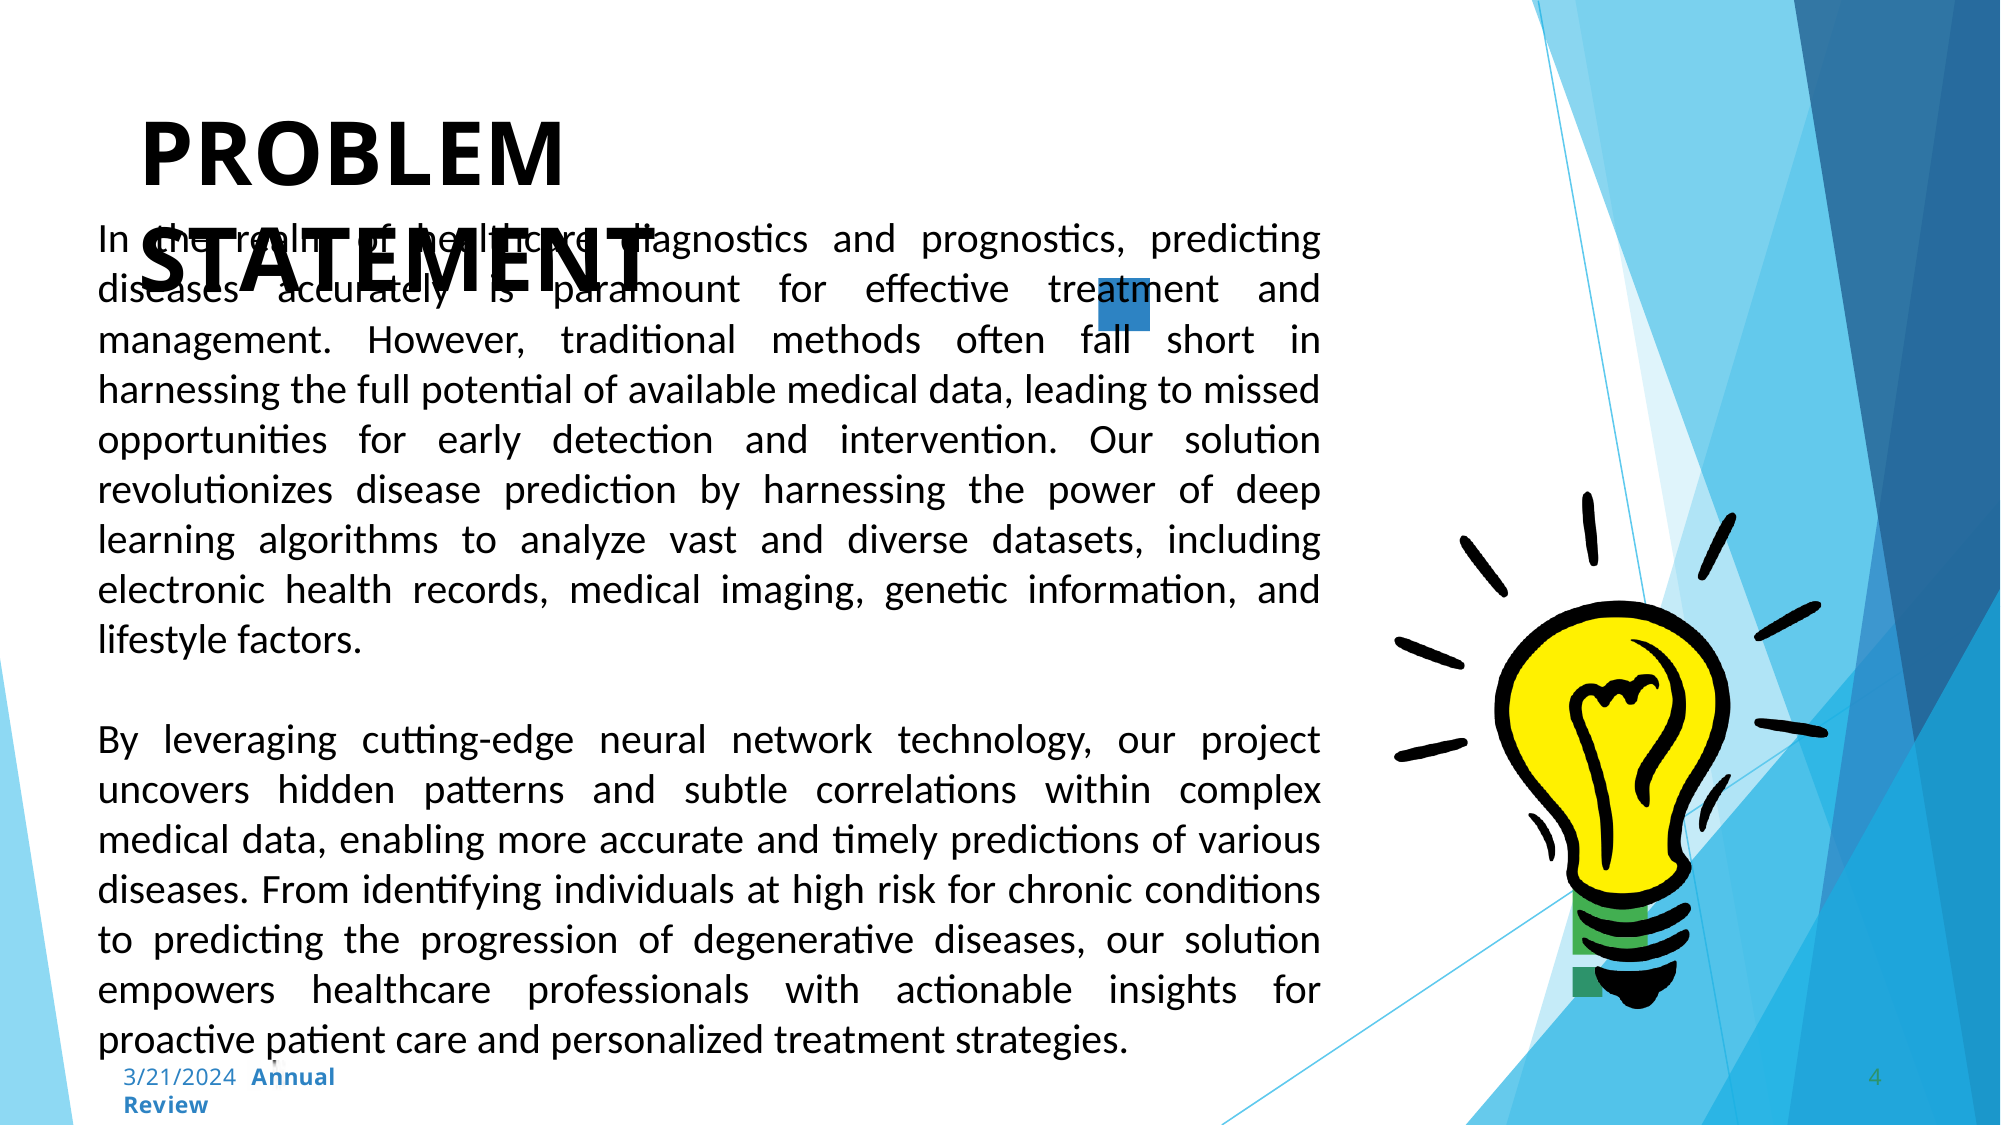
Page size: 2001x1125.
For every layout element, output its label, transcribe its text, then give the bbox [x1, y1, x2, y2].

slide_number 4 [1862, 1061, 1888, 1125]
title PROBLEM STATEMENT [136, 94, 1062, 203]
text_box 3/21/2024 Annual Review [121, 1103, 417, 1118]
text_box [1383, 480, 1837, 1016]
text_box In the realm of healthcare diagnostics and prognostics, predicting diseases accurately is paramount for effective treatment and management. However, traditional methods often fall short in harnessing the full potential of available medical data, leading to missed opportunities for early detection and intervention. Our solution revolutionizes disease prediction by harnessing the power of deep learning algorithms to analyze vast and diverse datasets, including electronic health records, medical imaging, genetic information, and lifestyle factors. By leveraging cutting-edge neural network technology, our project uncovers hidden patterns and subtle correlations within complex medical data, enabling more accurate and timely predictions of various diseases. From identifying individuals at high risk for chronic conditions to predicting the progression of degenerative diseases, our solution empowers healthcare professionals with actionable insights for proactive patient care and personalized treatment strategies. [82, 203, 1337, 1069]
picture [110, 1060, 463, 1094]
